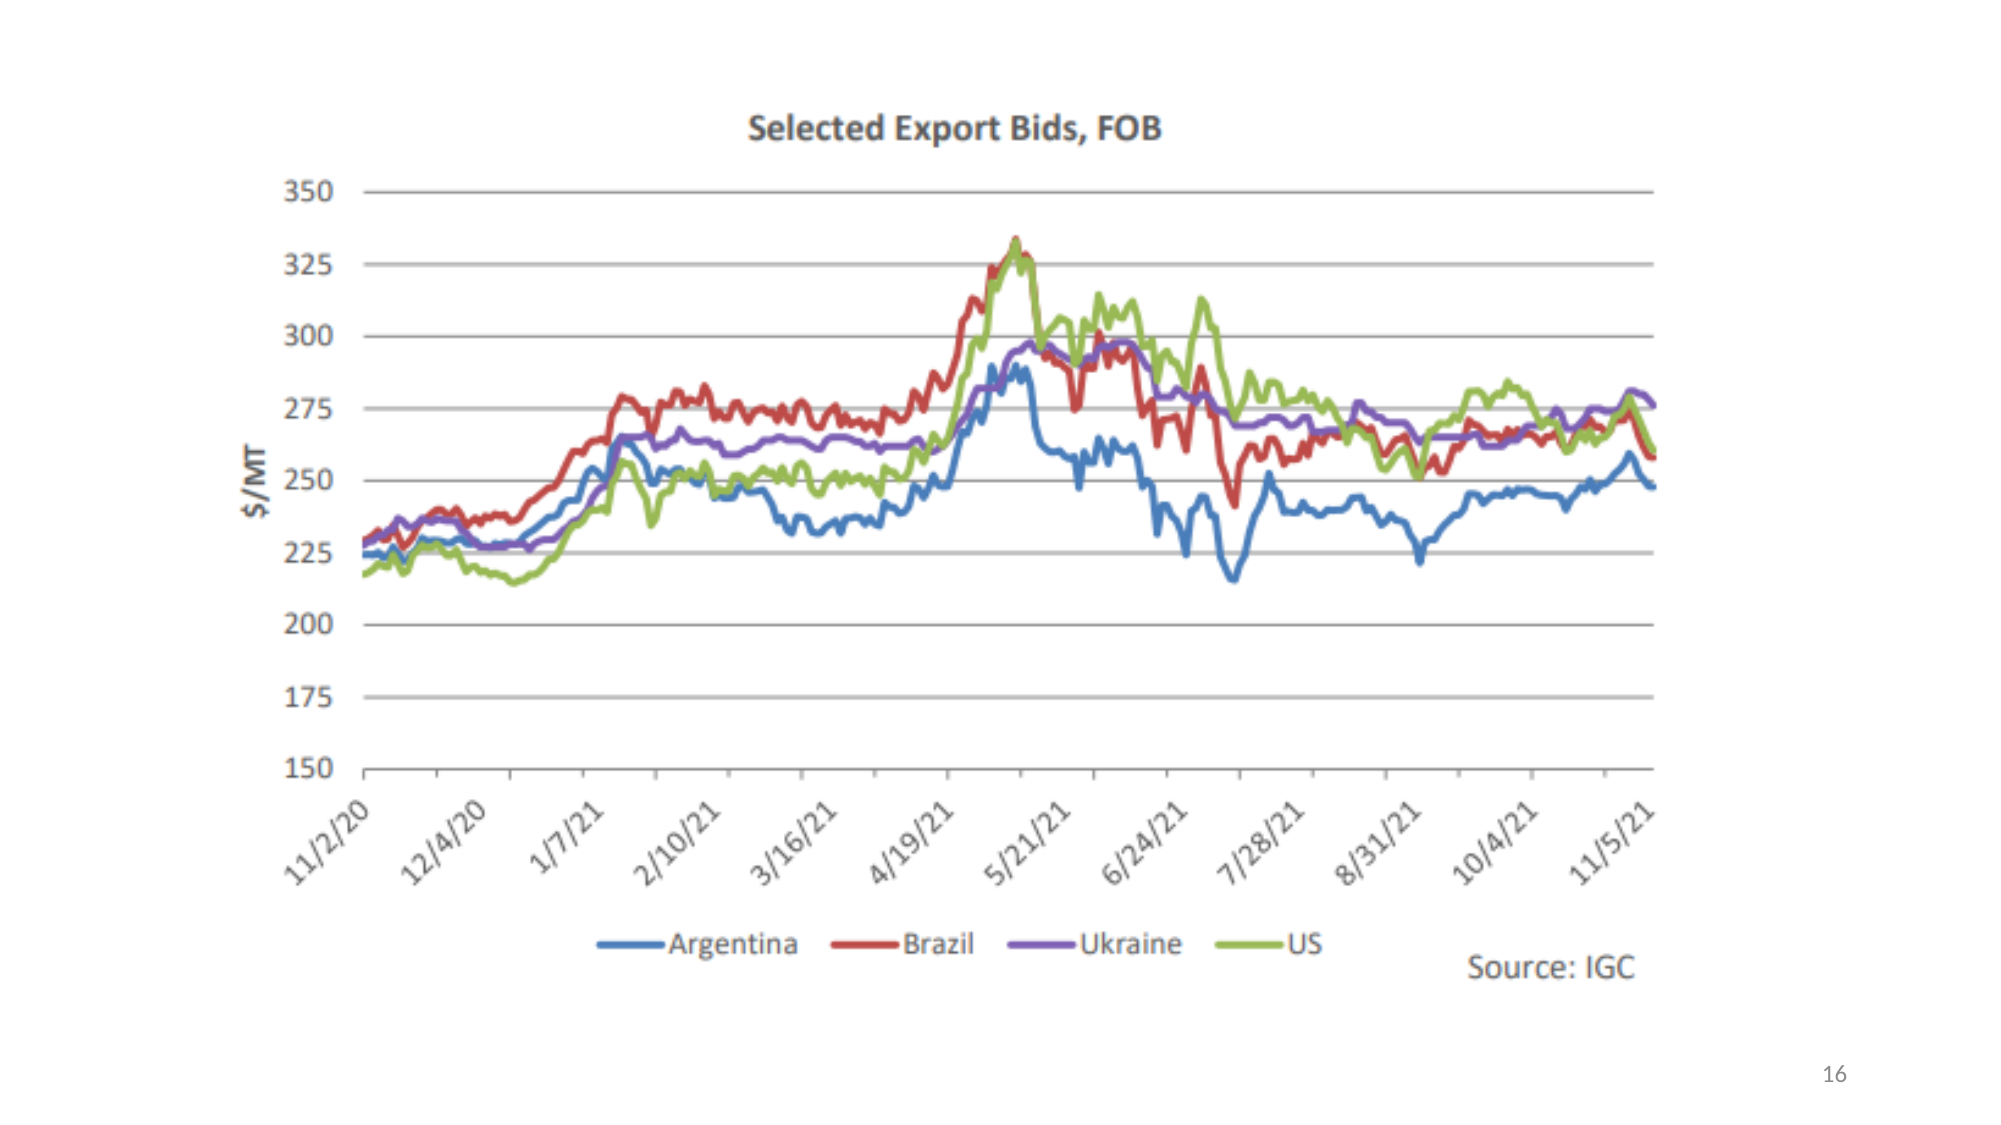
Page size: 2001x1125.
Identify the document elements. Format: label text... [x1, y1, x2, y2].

picture [196, 109, 1706, 996]
slide_number 16 [1412, 1042, 1863, 1103]
